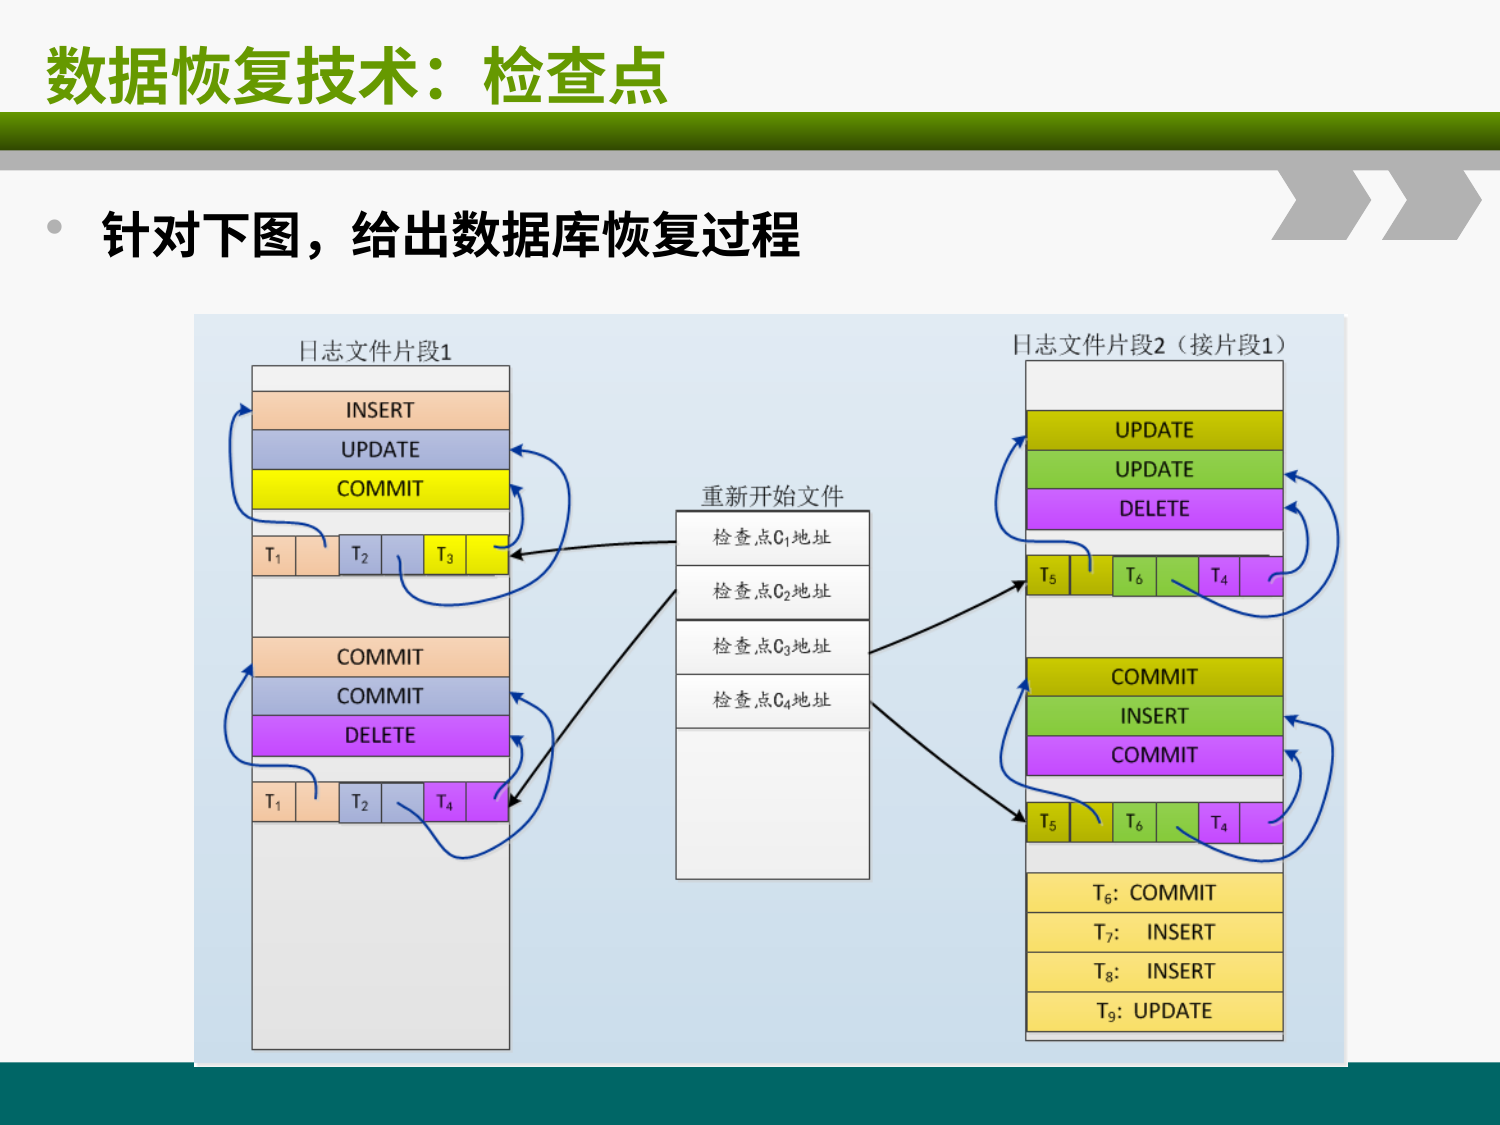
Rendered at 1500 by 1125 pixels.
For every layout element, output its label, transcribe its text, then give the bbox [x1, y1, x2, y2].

list 针对下图，给出数据库恢复过程 [30, 196, 1240, 291]
title 数据恢复技术：检查点 [30, 24, 1463, 125]
picture [194, 314, 1348, 1067]
